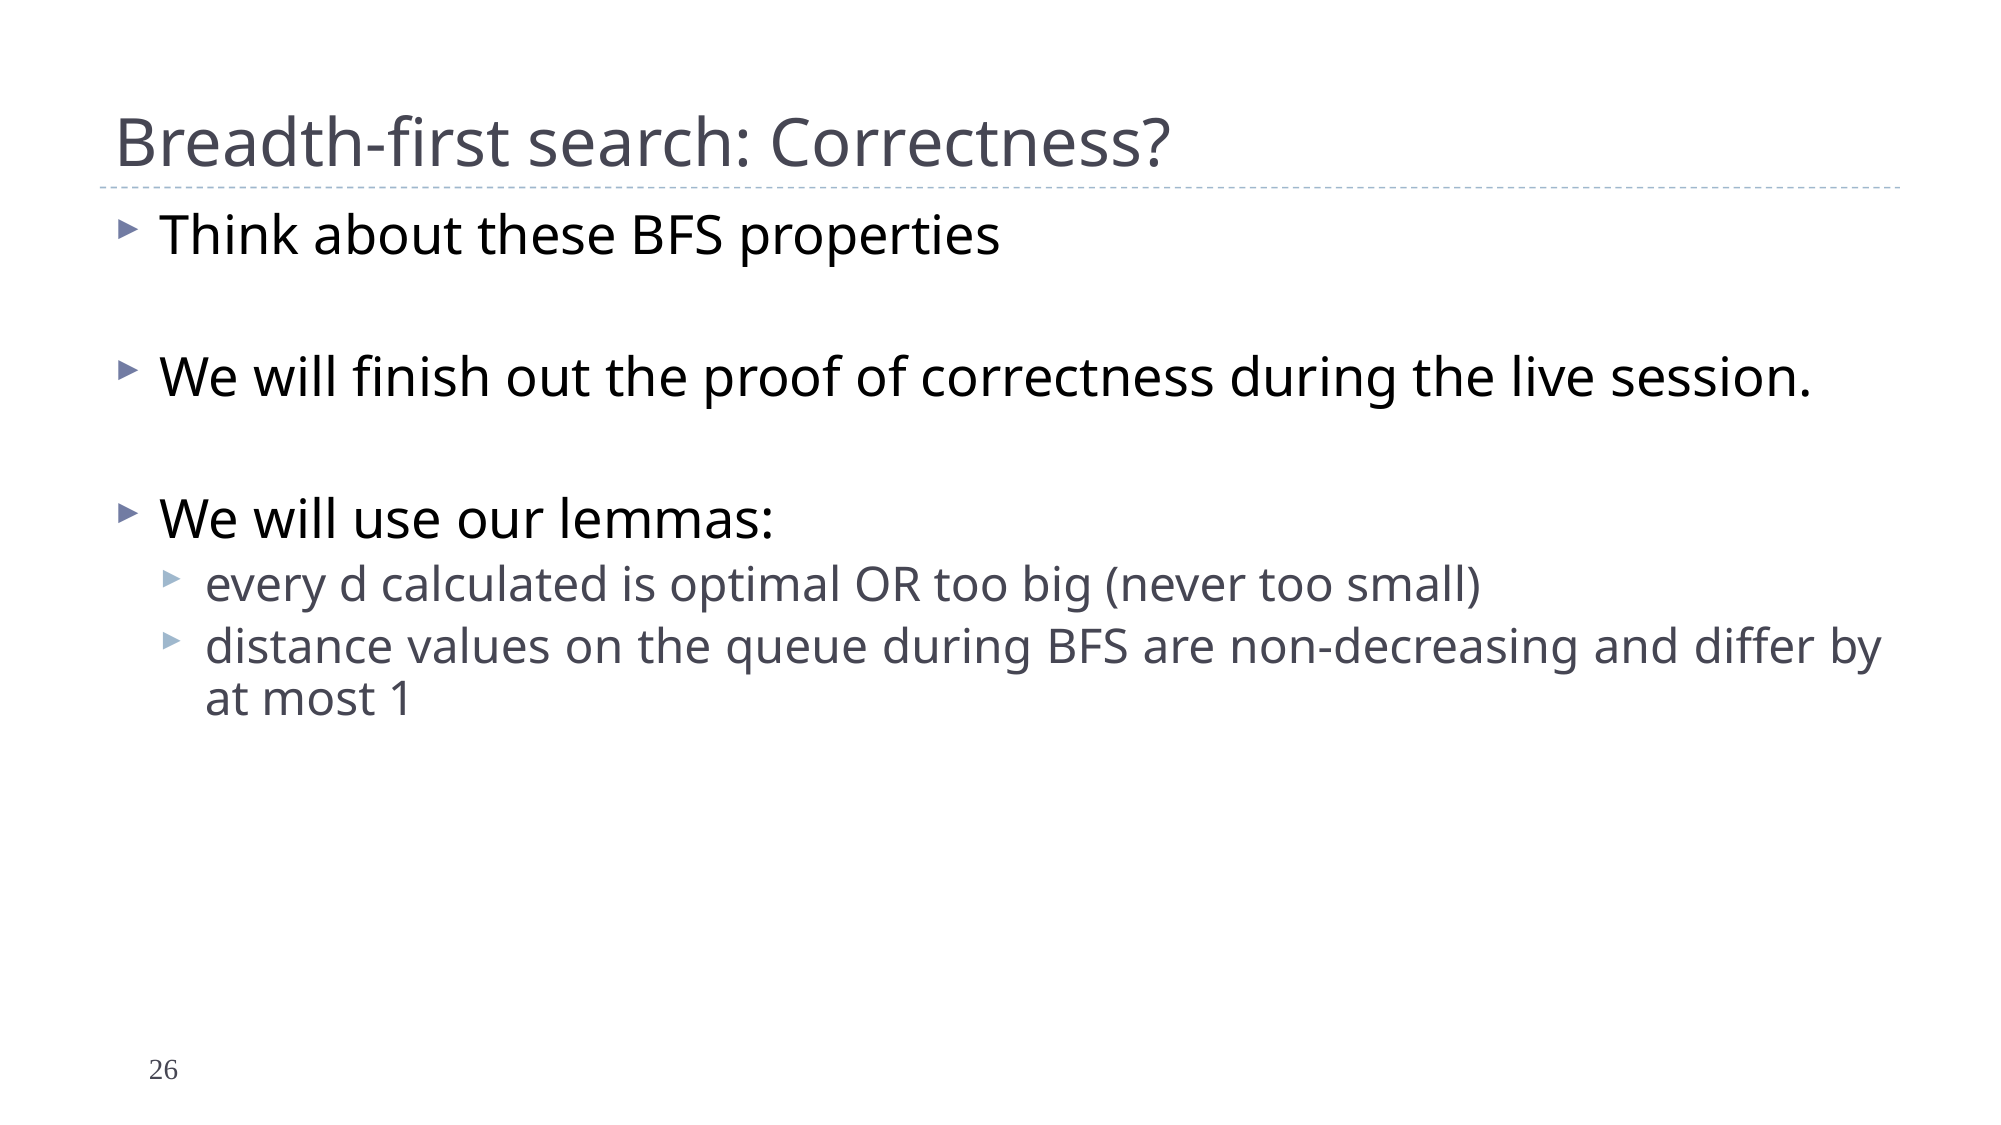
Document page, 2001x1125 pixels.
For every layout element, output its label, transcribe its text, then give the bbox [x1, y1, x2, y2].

list Think about these BFS properties We will finish out the proof of correctness during the live session. We will use our lemmas: every d calculated is optimal OR too big (never too small) distance values on the queue during BFS are non-decreasing and differ by at most 1 [99, 200, 1900, 1010]
title Breadth-first search: Correctness? [99, 24, 1900, 188]
slide_number 26 [133, 1042, 568, 1103]
